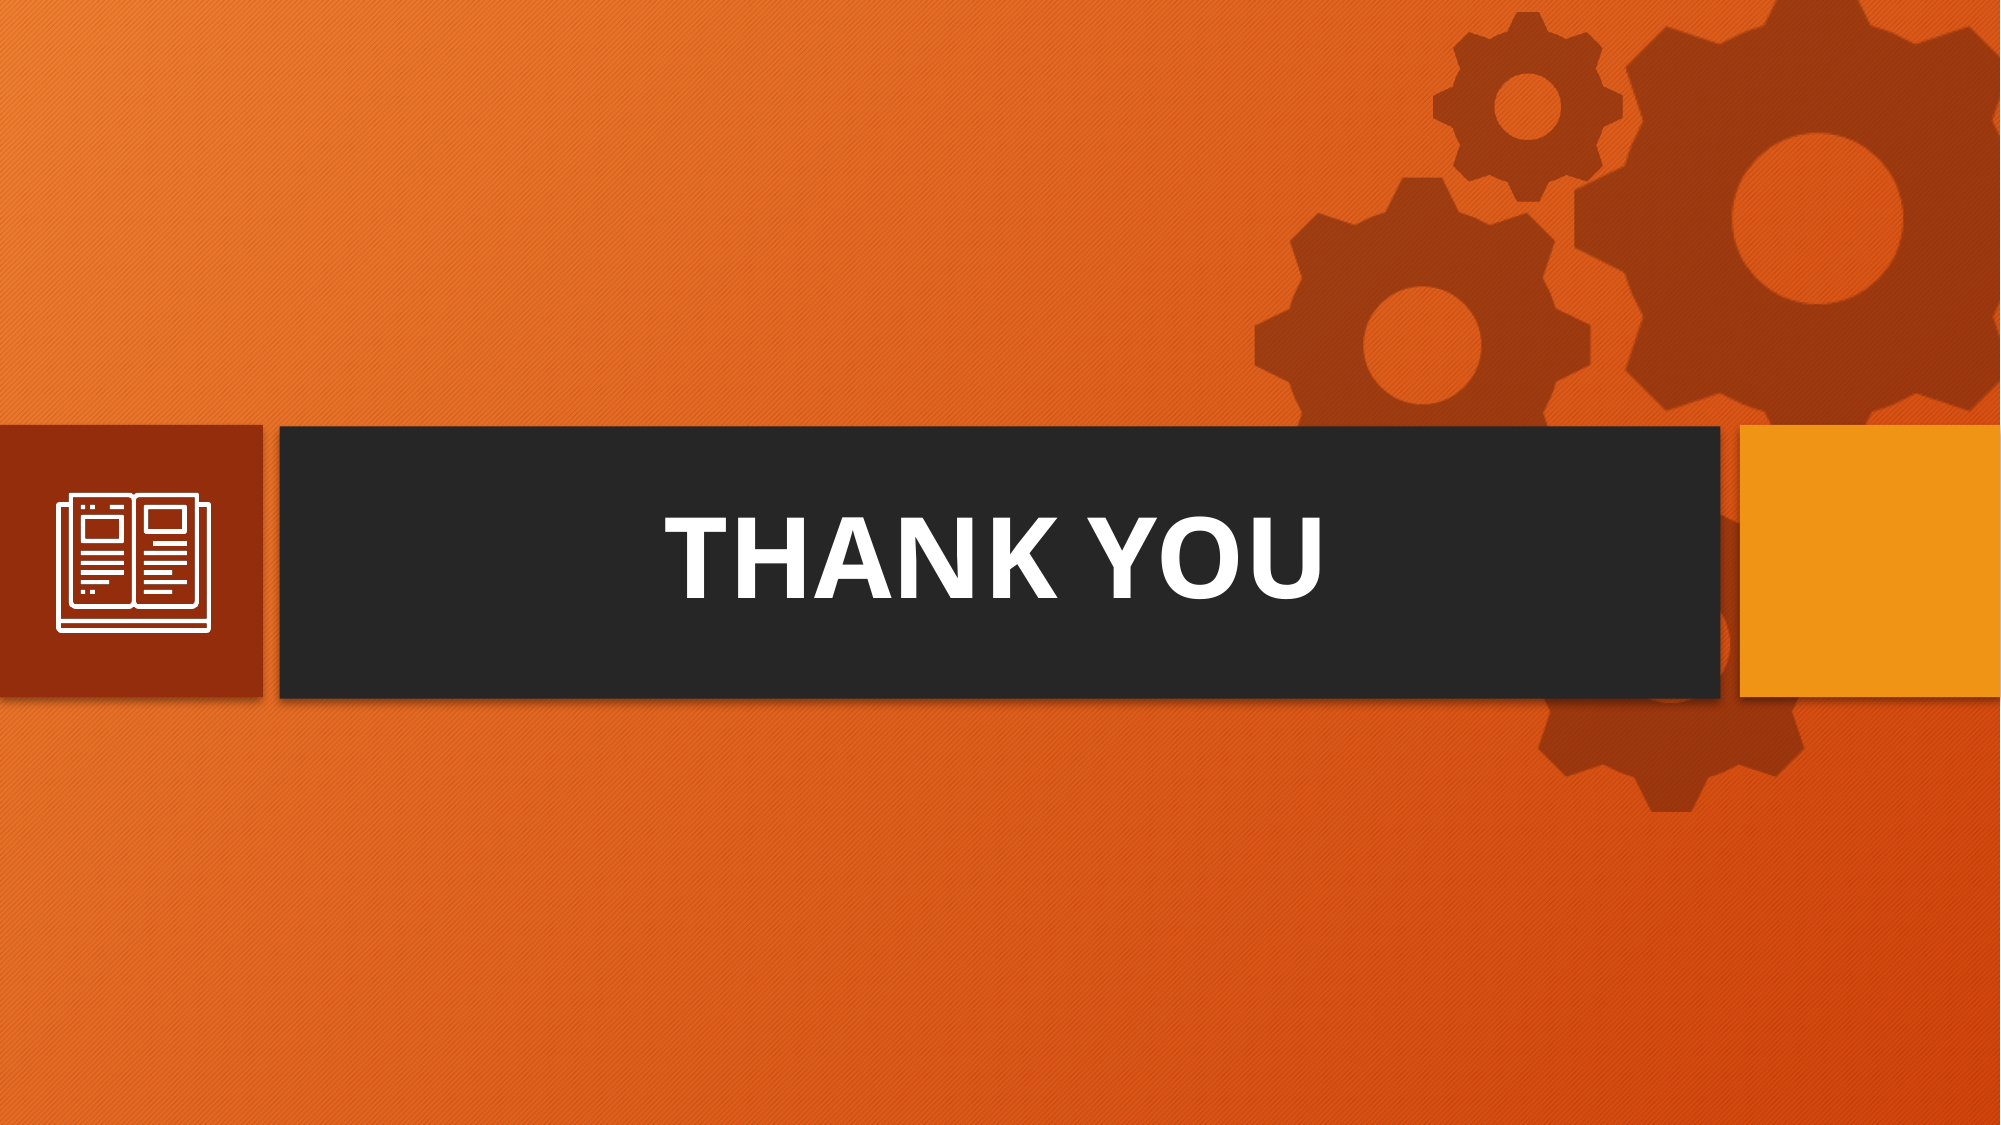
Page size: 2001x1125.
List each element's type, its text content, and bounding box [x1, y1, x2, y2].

title THANK YOU [299, 449, 1694, 676]
picture [56, 485, 211, 640]
picture [1186, 0, 2000, 881]
